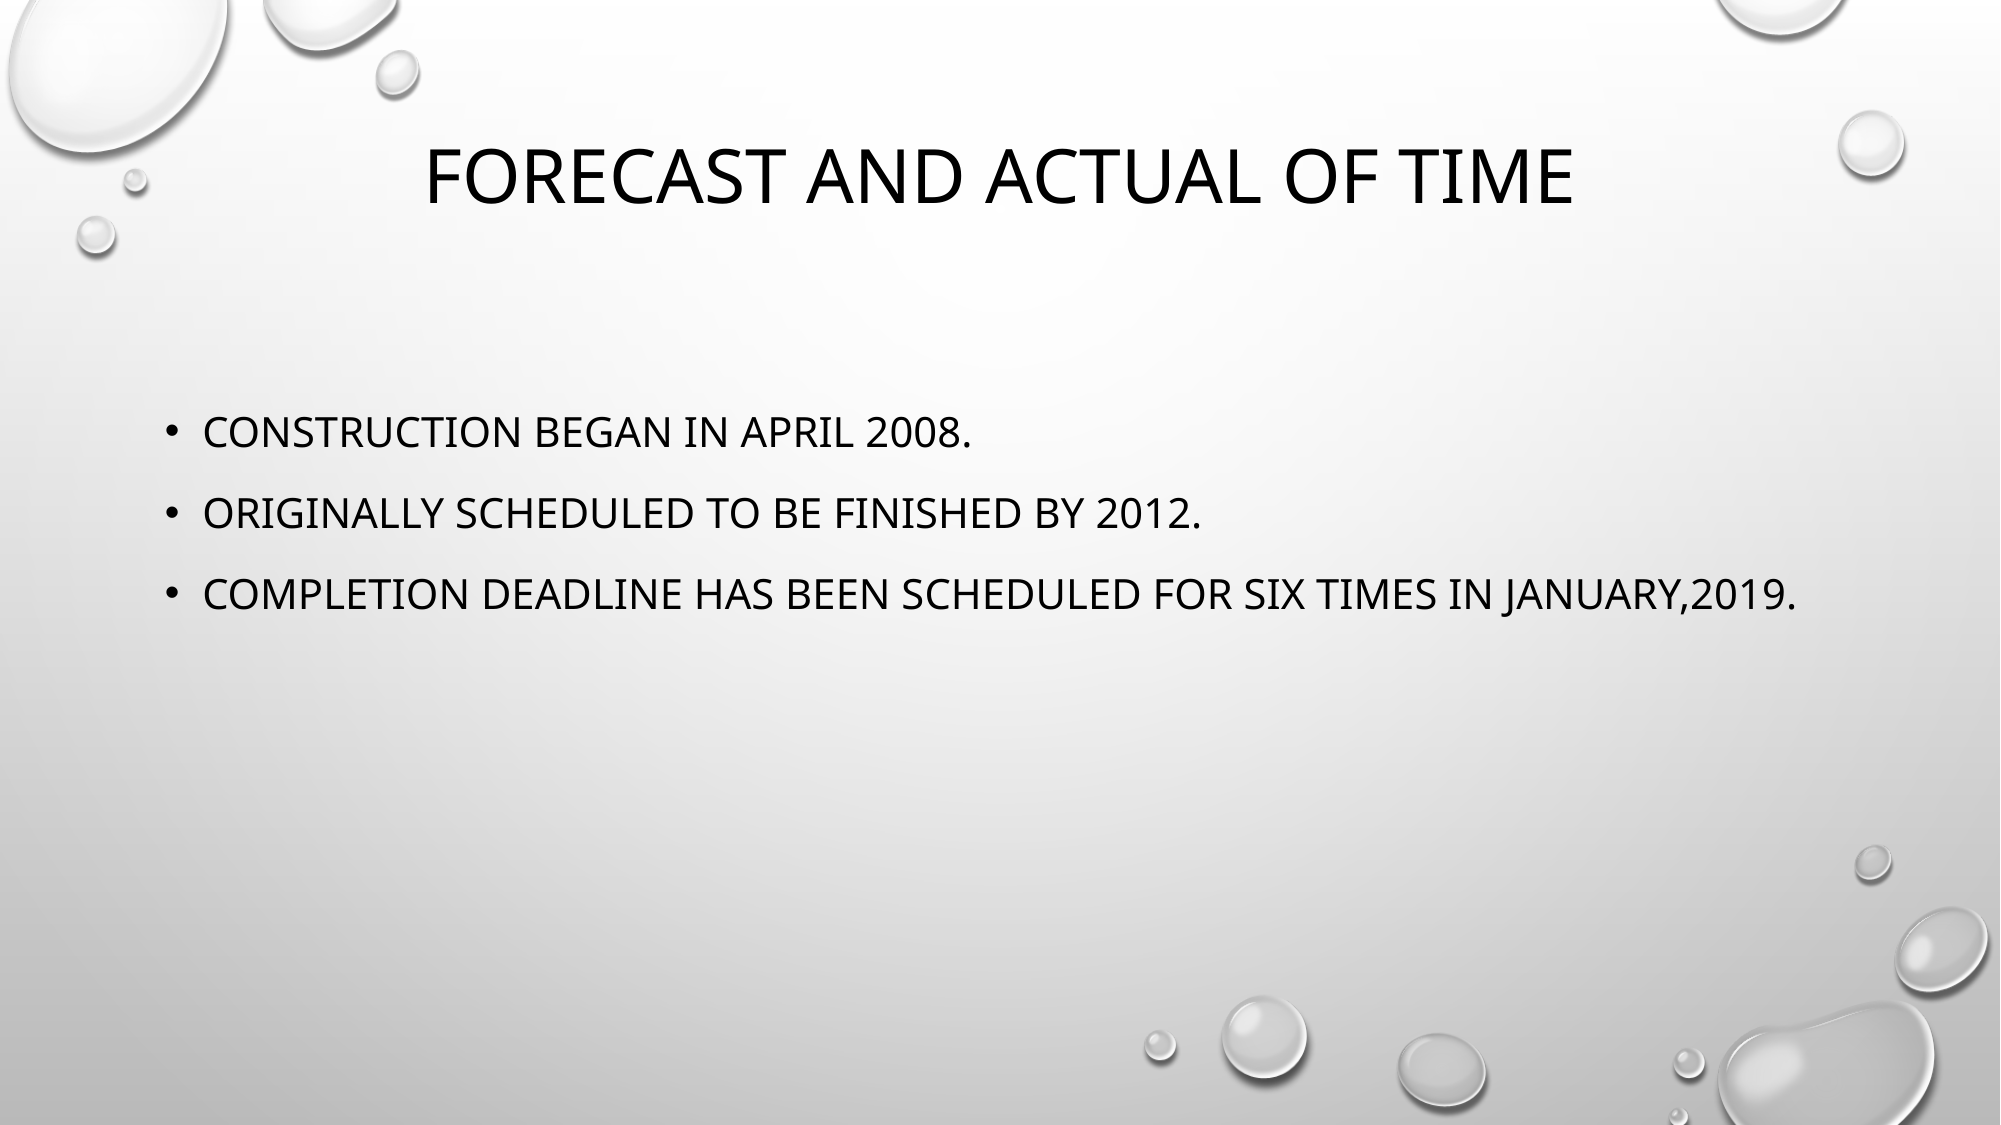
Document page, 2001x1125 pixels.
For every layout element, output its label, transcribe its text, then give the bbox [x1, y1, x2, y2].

list construction began in April 2008. originally scheduled to be finished by 2012. Completion deadline has been scheduled for six times in January,2019. [149, 388, 1850, 950]
title Forecast and actual of time [149, 101, 1851, 257]
picture [0, 0, 2000, 1125]
